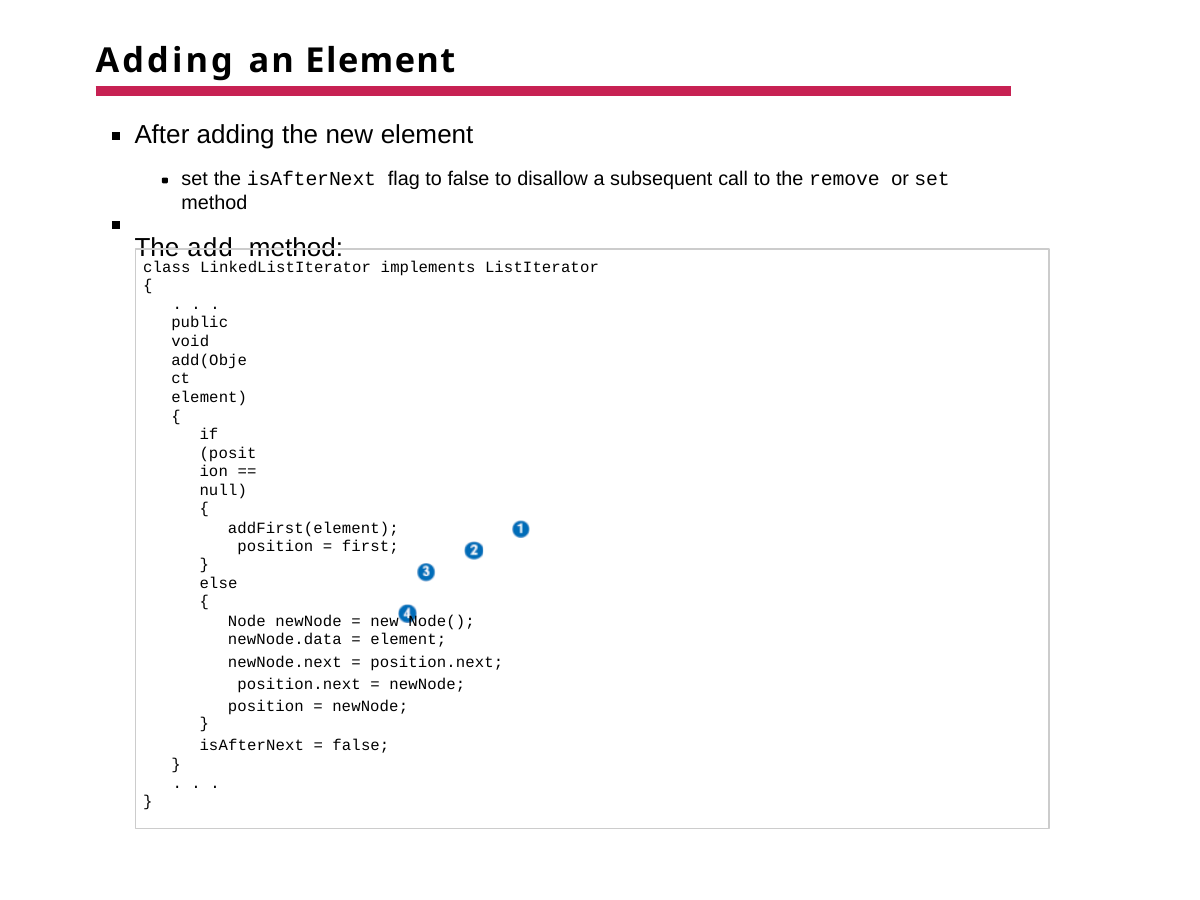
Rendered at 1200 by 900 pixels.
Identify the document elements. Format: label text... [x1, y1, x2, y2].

title Adding an Element [93, 37, 1107, 189]
text_box After adding the new element set the isAfterNext flag to false to disallow a subsequent call to the remove or set method The add method: [132, 117, 1018, 262]
text_box class LinkedListIterator implements ListIterator { . . . public void add(Object element) { if (position == null) { addFirst(element); position = first; } else { Node newNode = new Node(); newNode.data = element; newNode.next = position.next; position.next = newNode; position = newNode; } isAfterNext = false; } . . . } [135, 249, 1049, 829]
